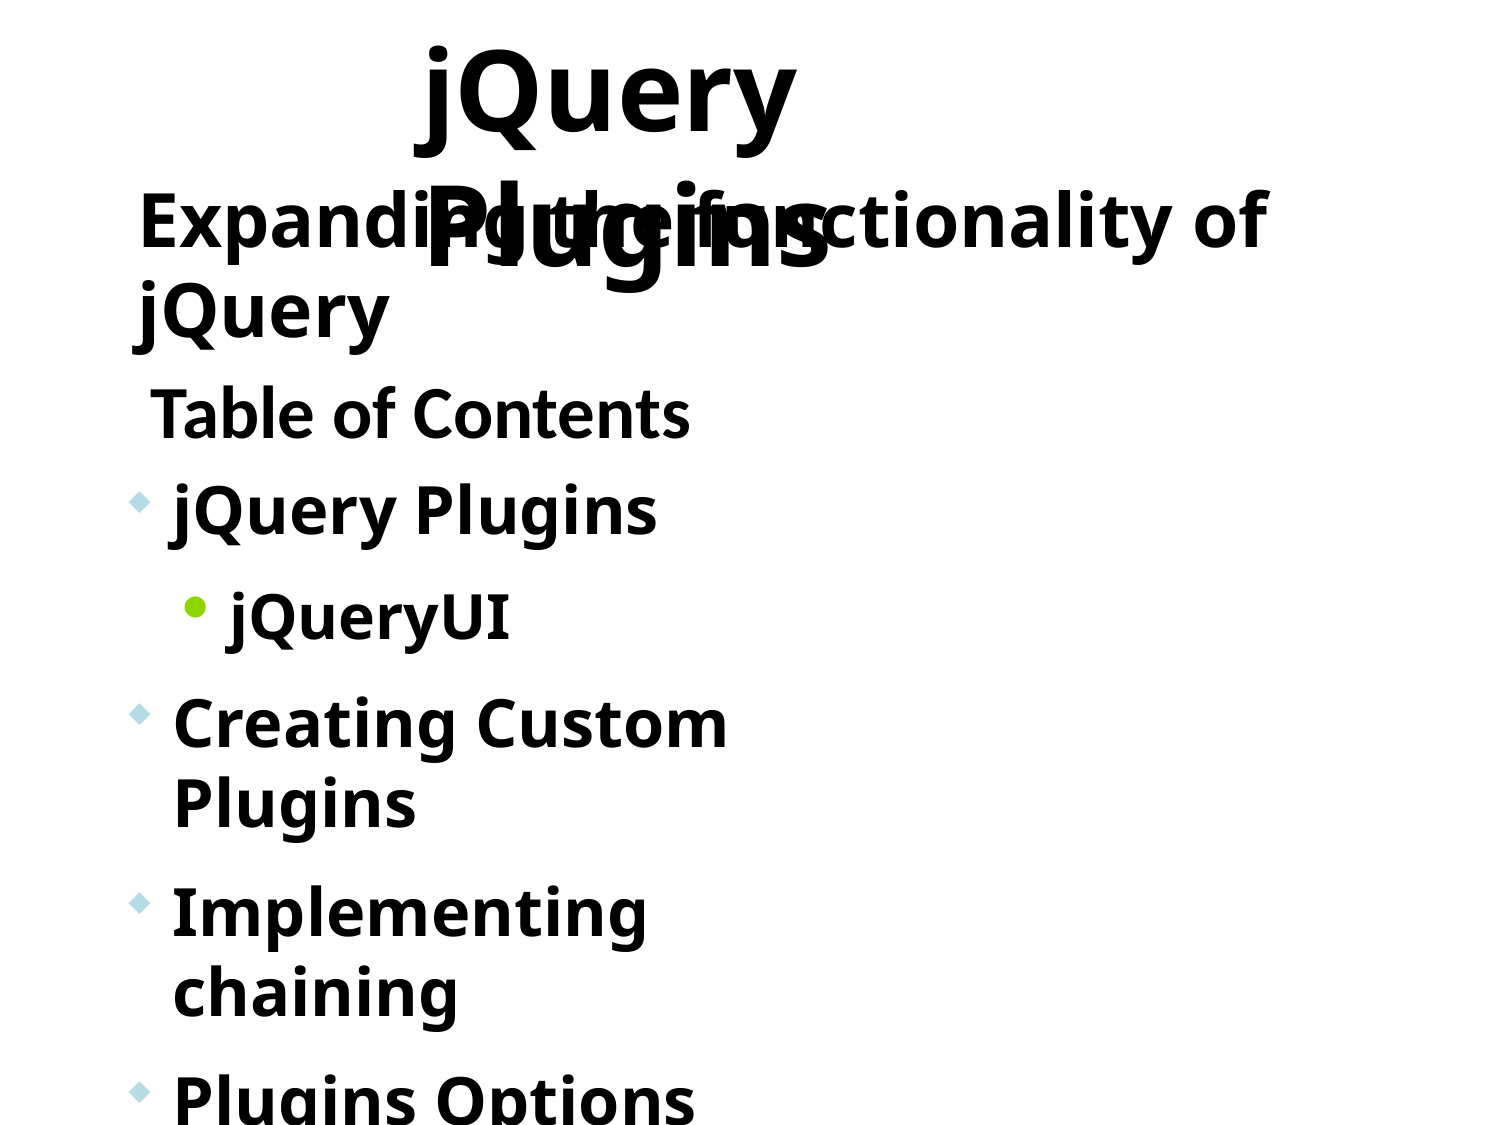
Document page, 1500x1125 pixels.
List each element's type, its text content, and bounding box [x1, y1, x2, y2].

text_box jQuery Plugins [419, 19, 1135, 172]
text_box Expanding the functionality of jQuery [135, 172, 1400, 353]
text_box jQuery Plugins jQueryUI Creating Custom Plugins Implementing chaining Plugins Options [123, 467, 881, 1125]
title Table of Contents [135, 314, 1486, 502]
